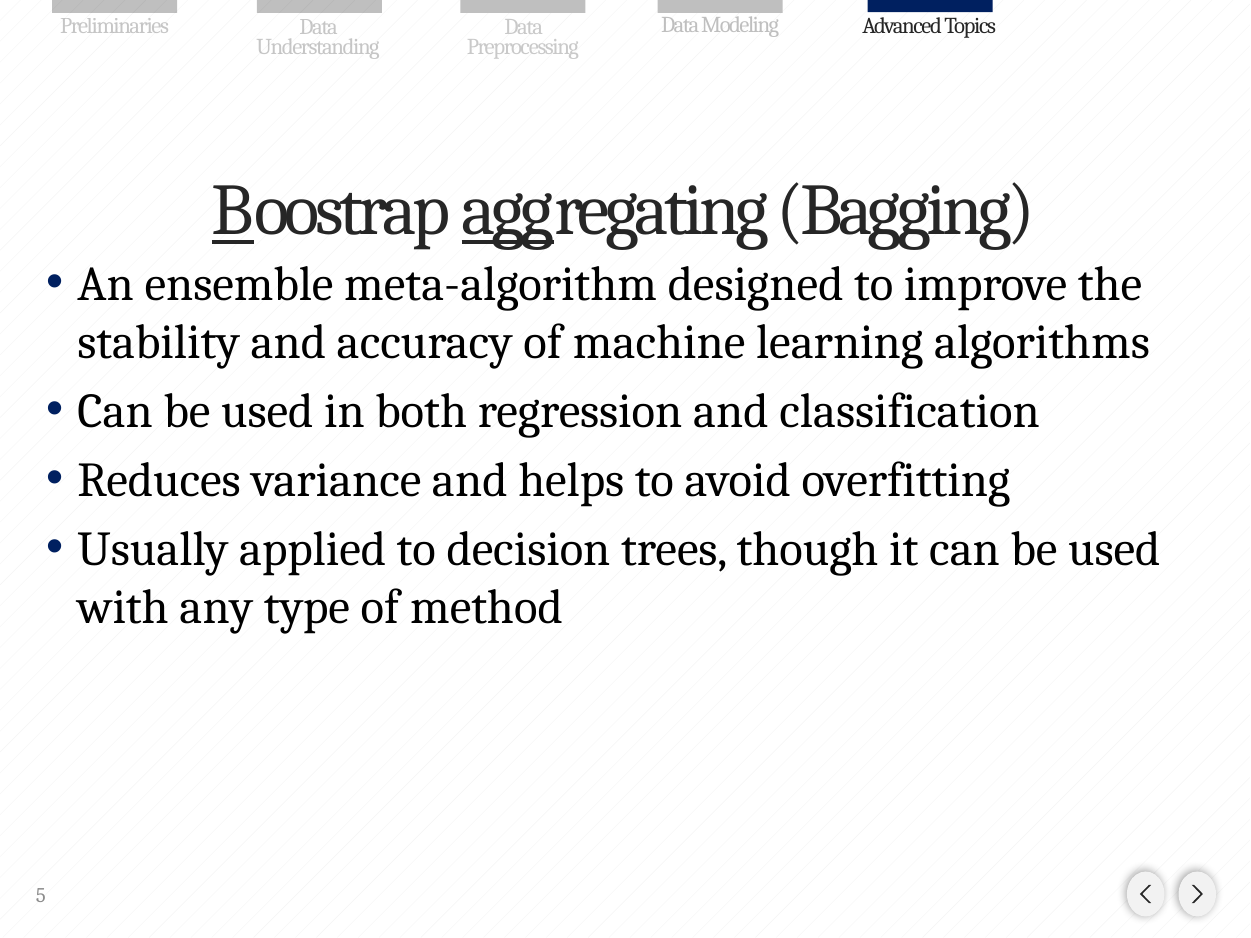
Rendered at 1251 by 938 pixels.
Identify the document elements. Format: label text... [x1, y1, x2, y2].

list An ensemble meta-algorithm designed to improve the stability and accuracy of machine learning algorithms Can be used in both regression and classification Reduces variance and helps to avoid overfitting Usually applied to decision trees, though it can be used with any type of method [31, 271, 1217, 838]
slide_number 5 [20, 868, 313, 919]
text_box Boostrap aggregating (Bagging) [31, 140, 1217, 271]
